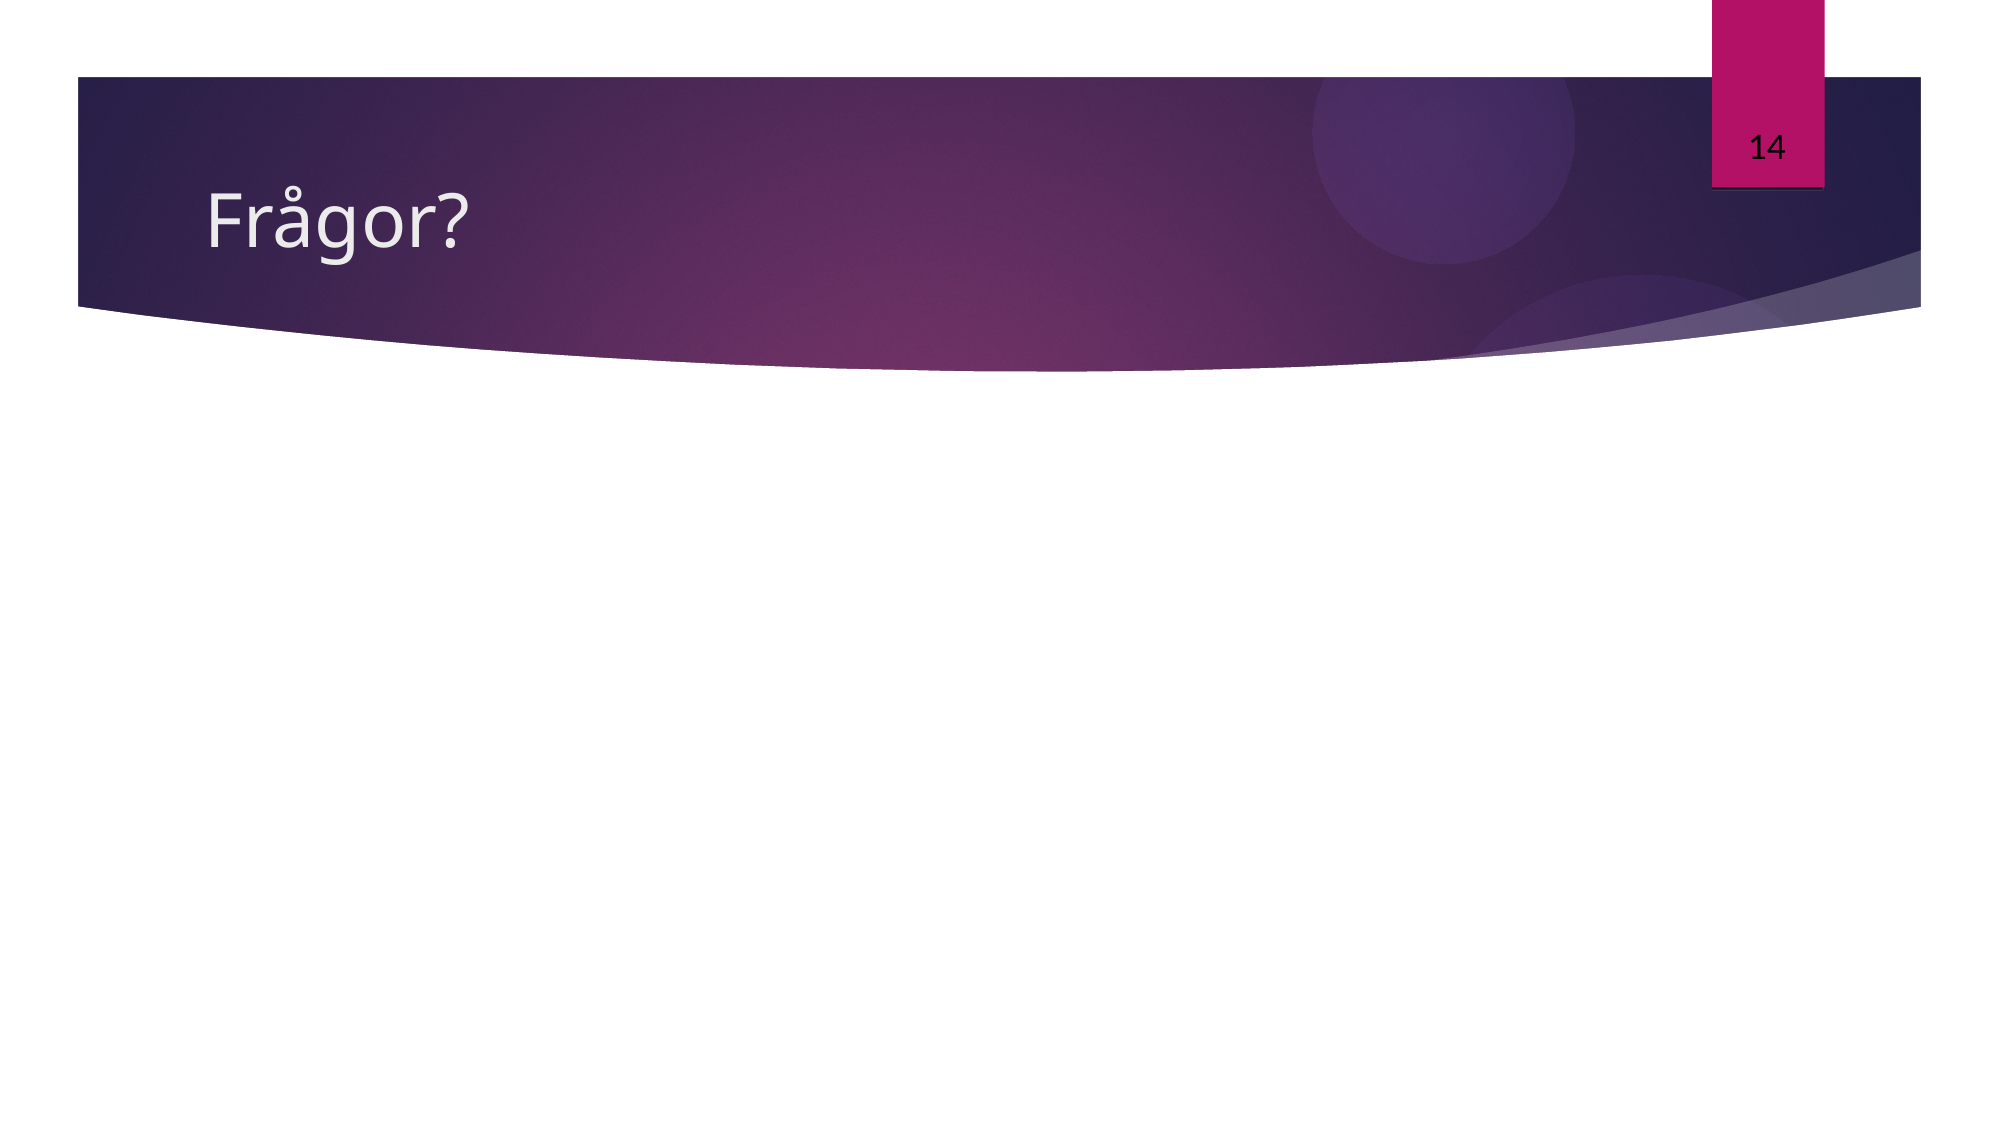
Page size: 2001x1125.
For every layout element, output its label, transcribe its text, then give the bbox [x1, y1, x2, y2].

title Frågor? [189, 159, 1627, 276]
text_box 14 [1698, 48, 1836, 175]
picture [79, 78, 1920, 371]
